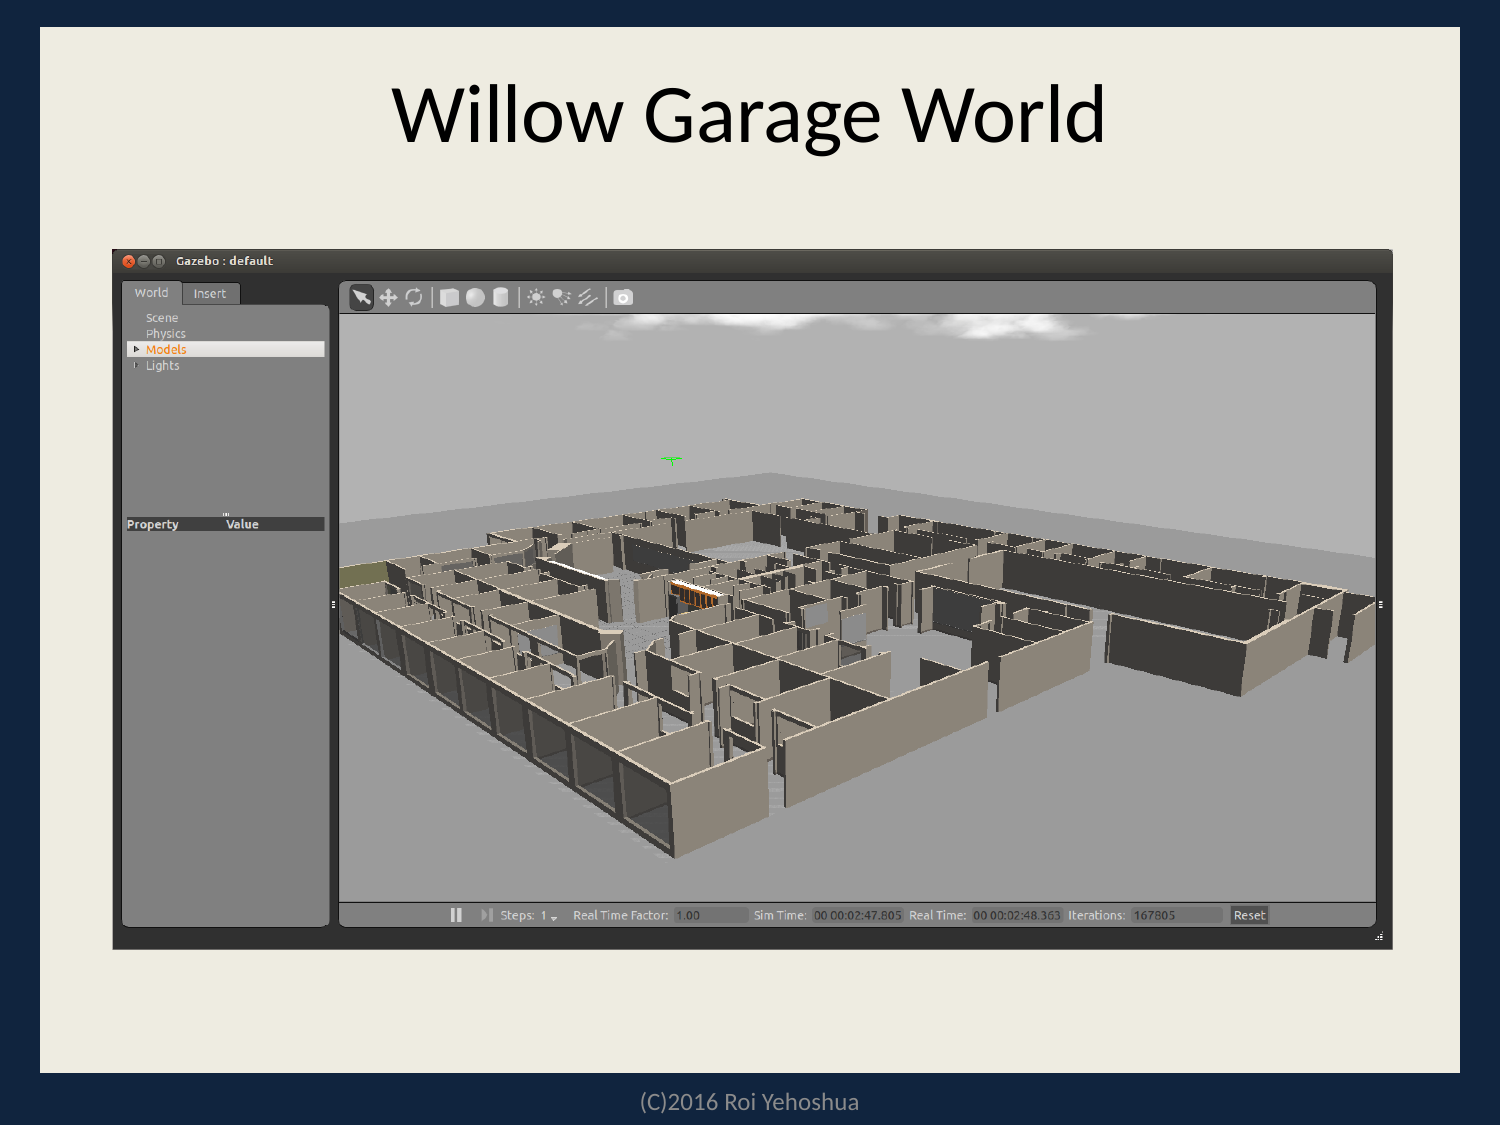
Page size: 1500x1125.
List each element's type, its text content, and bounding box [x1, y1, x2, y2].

footer (C)2016 Roi Yehoshua [512, 1074, 988, 1125]
picture [112, 249, 1393, 951]
title Willow Garage World [37, 31, 1463, 188]
